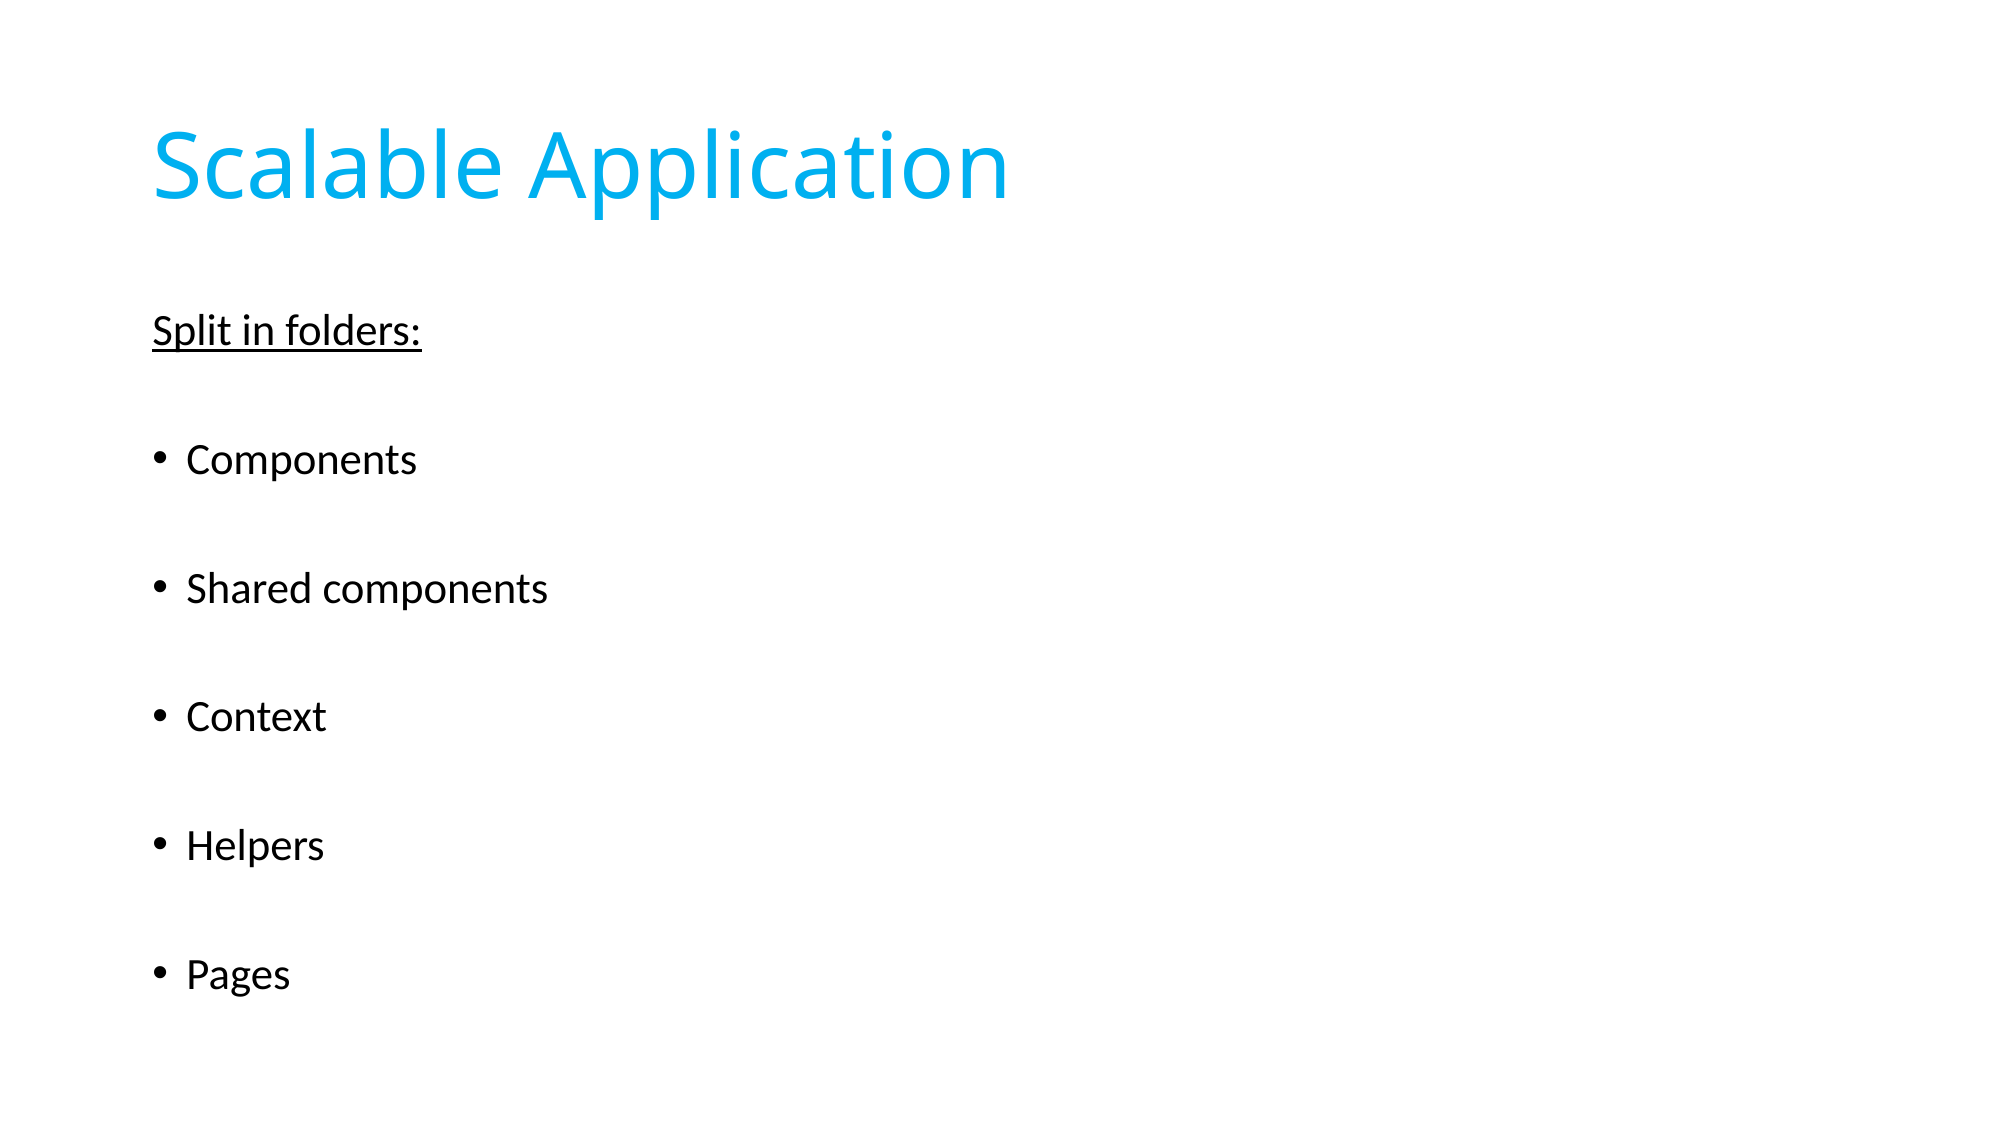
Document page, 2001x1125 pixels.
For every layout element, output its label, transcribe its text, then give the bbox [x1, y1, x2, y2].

title Scalable Application [137, 59, 1863, 278]
list Split in folders: Components Shared components Context Helpers Pages [137, 299, 1863, 1014]
